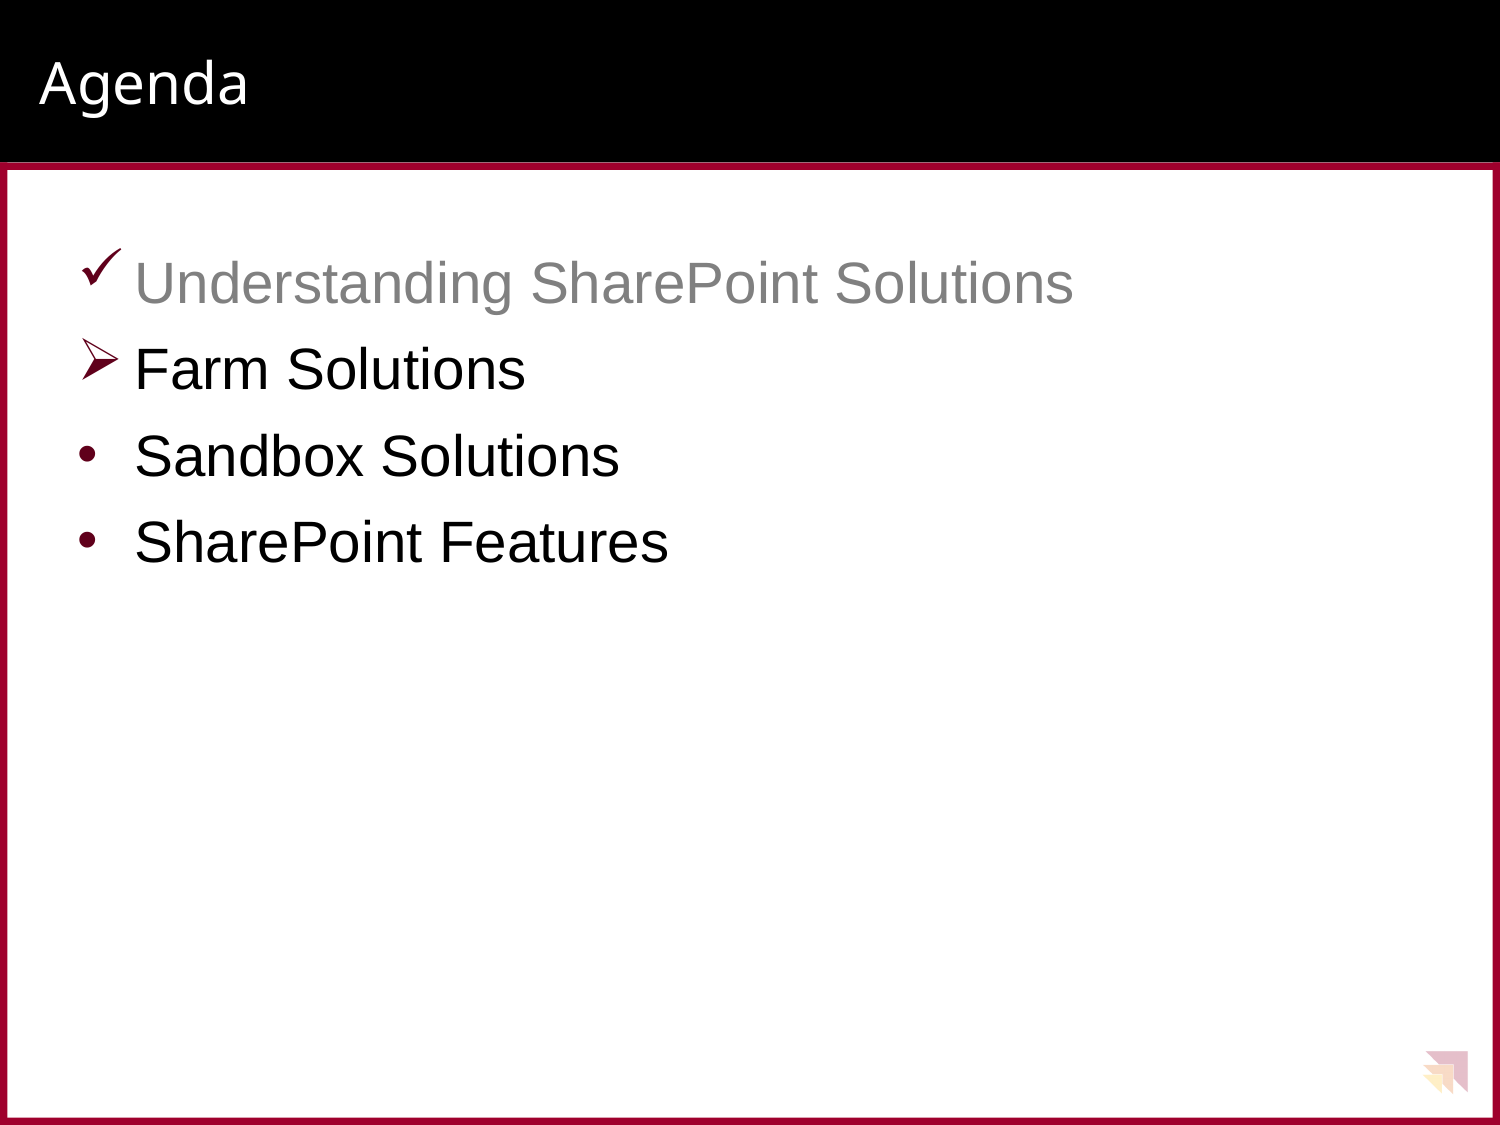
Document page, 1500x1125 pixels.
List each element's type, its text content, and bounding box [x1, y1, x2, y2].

title Agenda [24, 12, 1438, 150]
list Understanding SharePoint Solutions Farm Solutions Sandbox Solutions SharePoint Features [62, 237, 1438, 1088]
